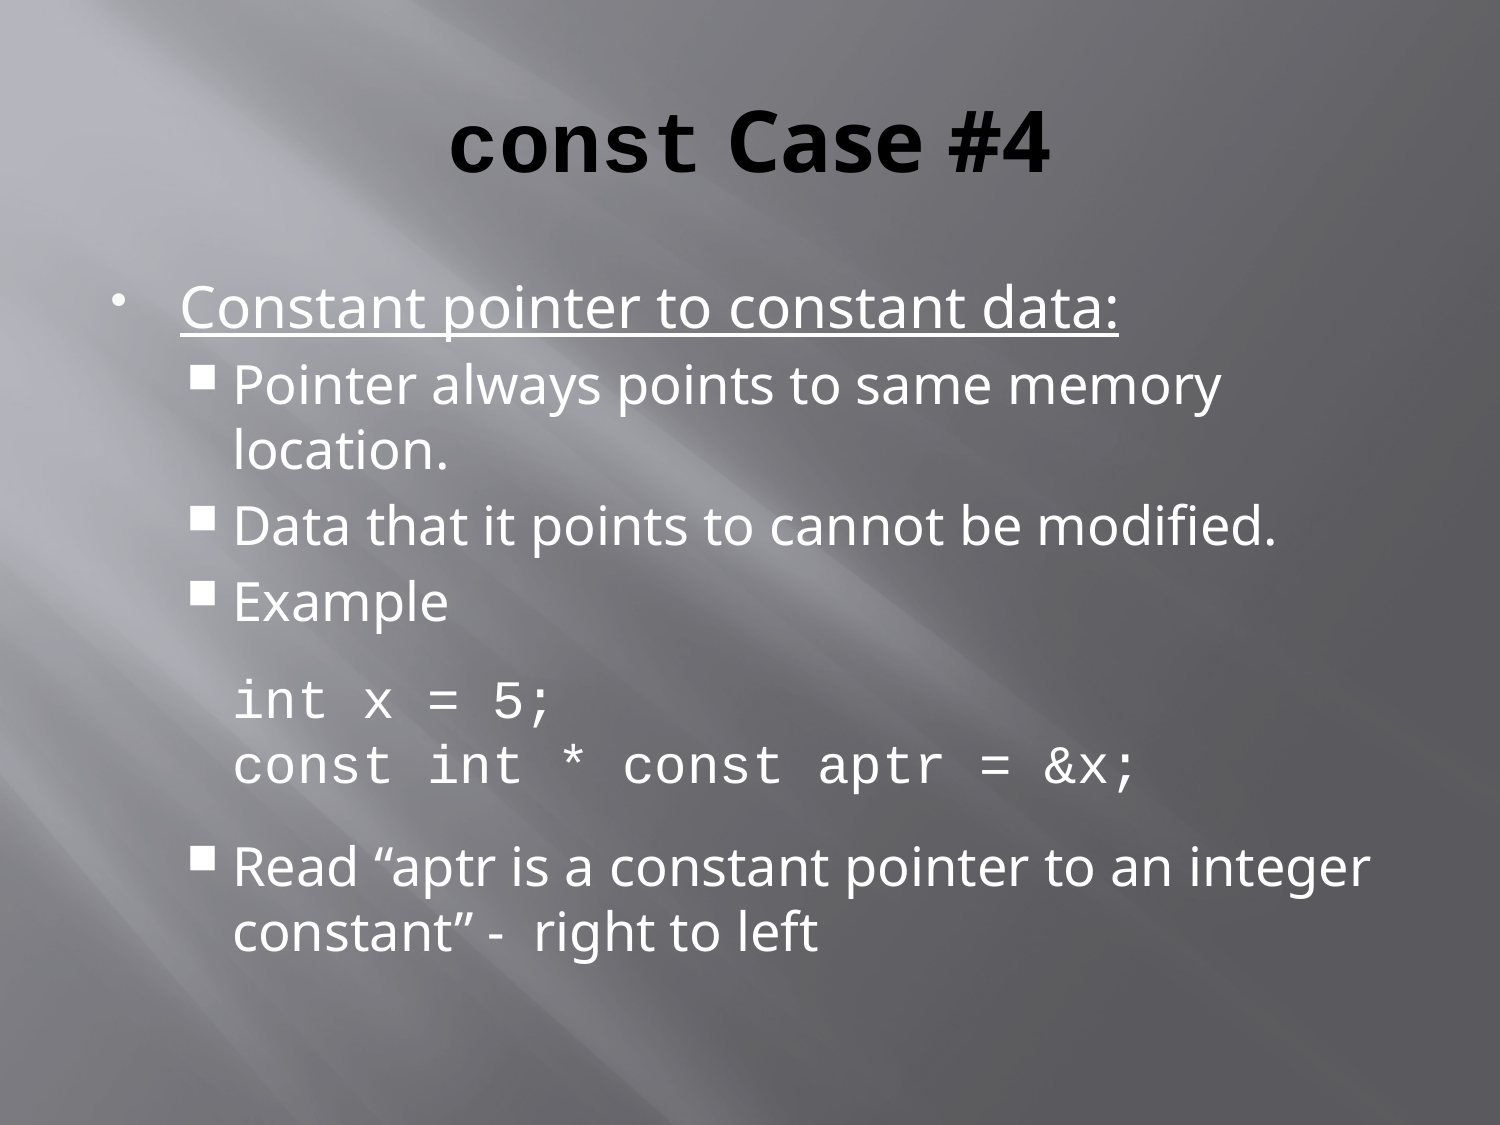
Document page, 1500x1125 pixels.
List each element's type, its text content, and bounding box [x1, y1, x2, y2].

title const Case #4 [75, 45, 1425, 233]
list Constant pointer to constant data: Pointer always points to same memory location. Data that it points to cannot be modified. Example int x = 5; const int * const aptr = &x; Read “aptr is a constant pointer to an integer constant” - right to left [75, 262, 1425, 1035]
